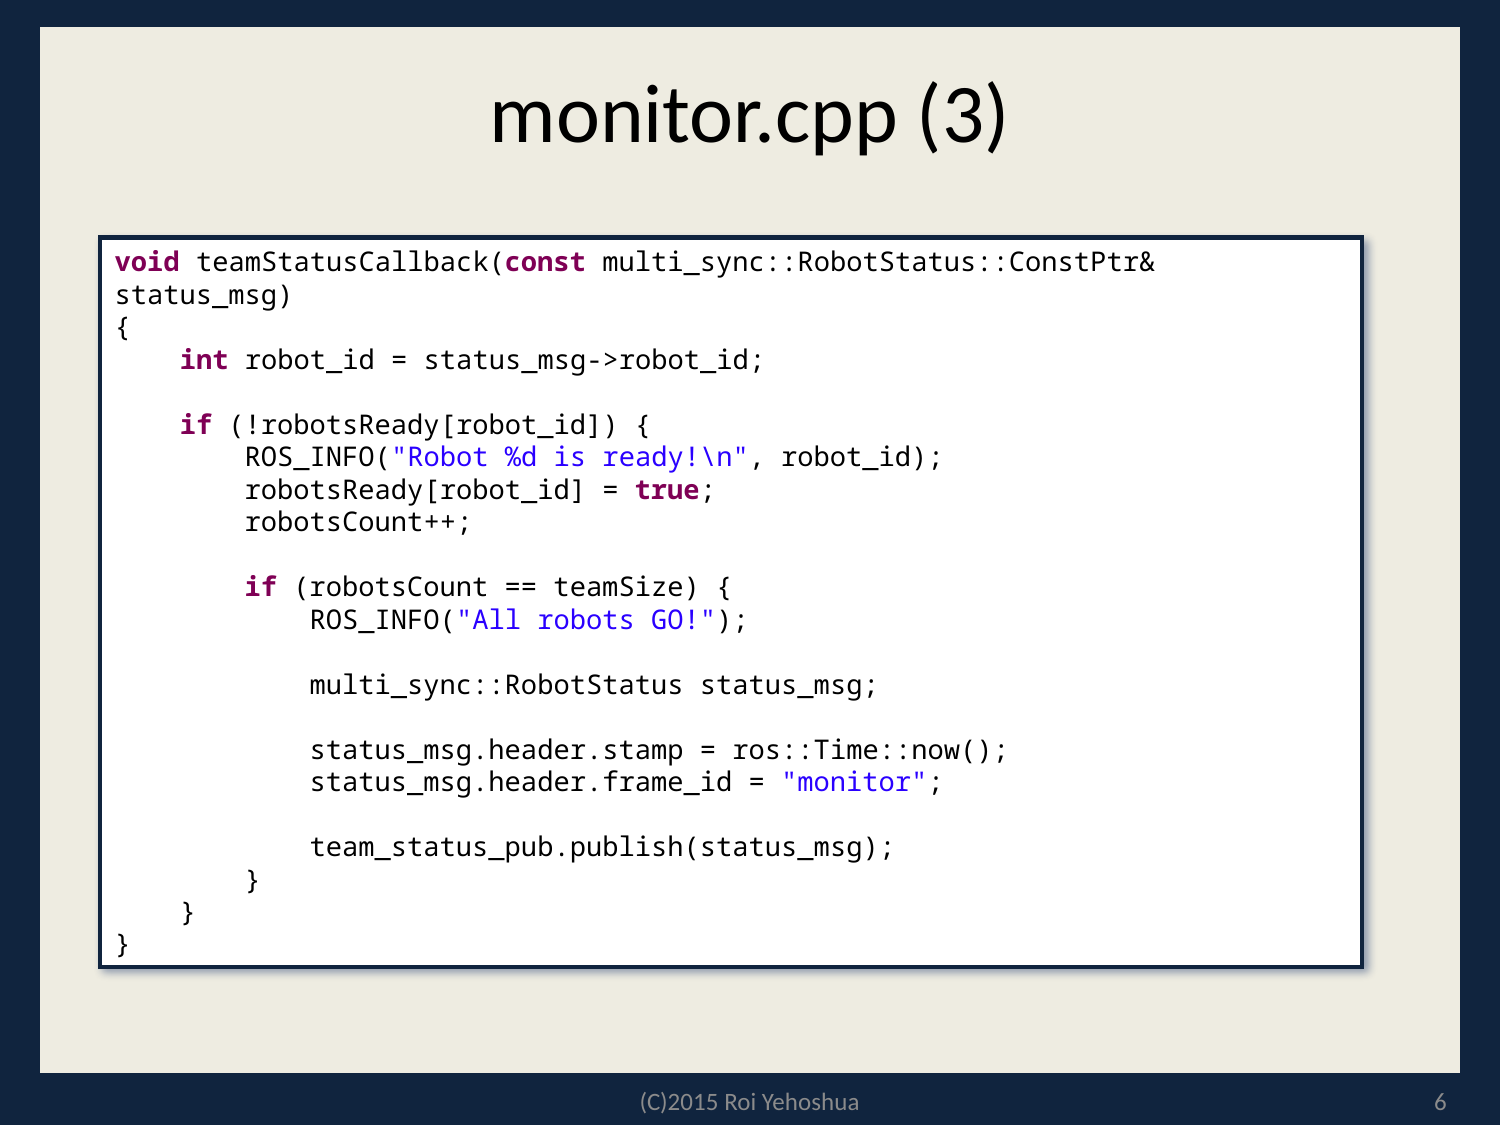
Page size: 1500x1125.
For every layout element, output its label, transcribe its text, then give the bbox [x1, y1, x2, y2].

footer (C)2015 Roi Yehoshua [512, 1074, 988, 1125]
text_box void teamStatusCallback(const multi_sync::RobotStatus::ConstPtr& status_msg) { int robot_id = status_msg->robot_id; if (!robotsReady[robot_id]) { ROS_INFO("Robot %d is ready!\n", robot_id); robotsReady[robot_id] = true; robotsCount++; if (robotsCount == teamSize) { ROS_INFO("All robots GO!"); multi_sync::RobotStatus status_msg; status_msg.header.stamp = ros::Time::now(); status_msg.header.frame_id = "monitor"; team_status_pub.publish(status_msg); } } } [99, 237, 1363, 967]
slide_number 6 [1111, 1074, 1462, 1125]
title monitor.cpp (3) [37, 31, 1463, 188]
